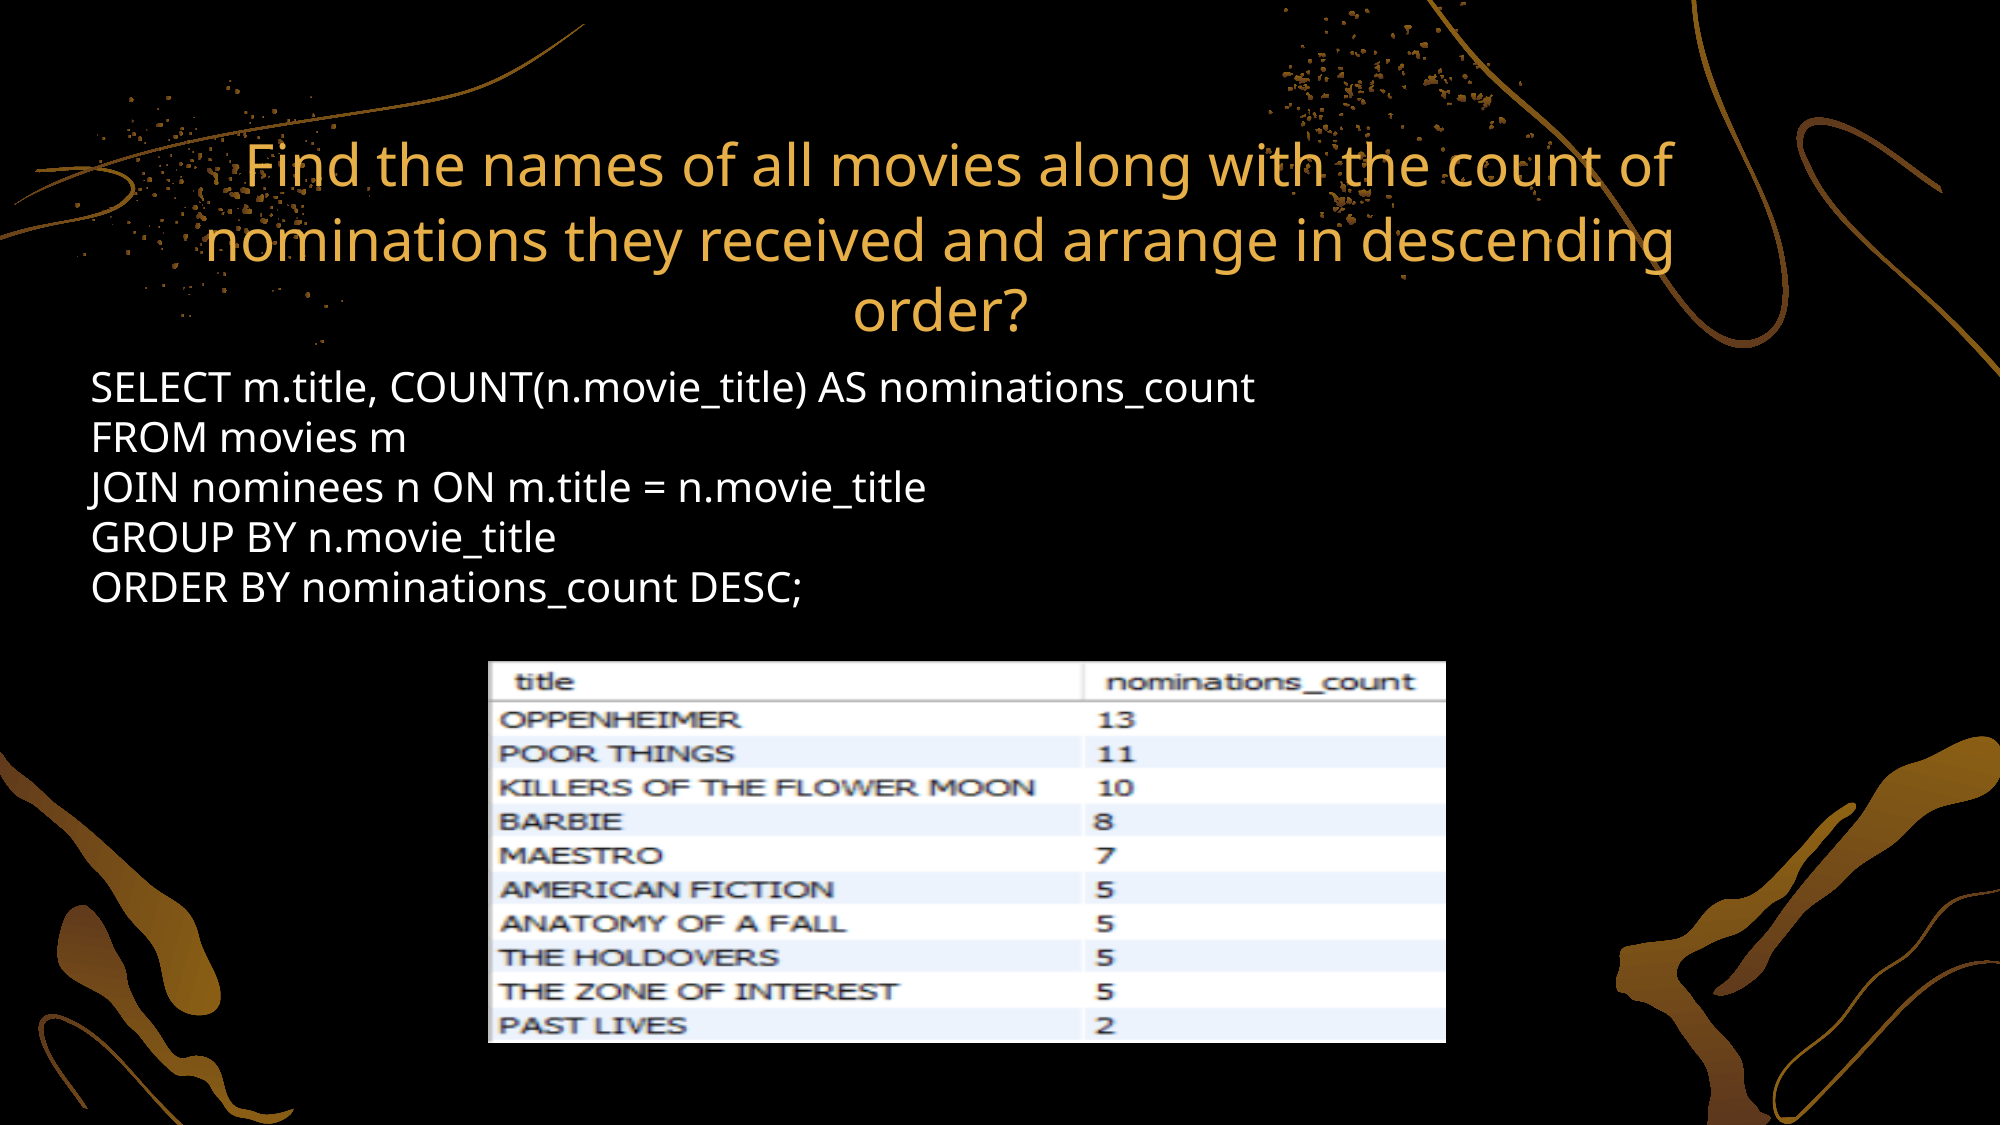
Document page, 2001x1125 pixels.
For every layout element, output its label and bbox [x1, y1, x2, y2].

picture [488, 661, 1446, 1043]
text_box [75, 95, 1859, 688]
